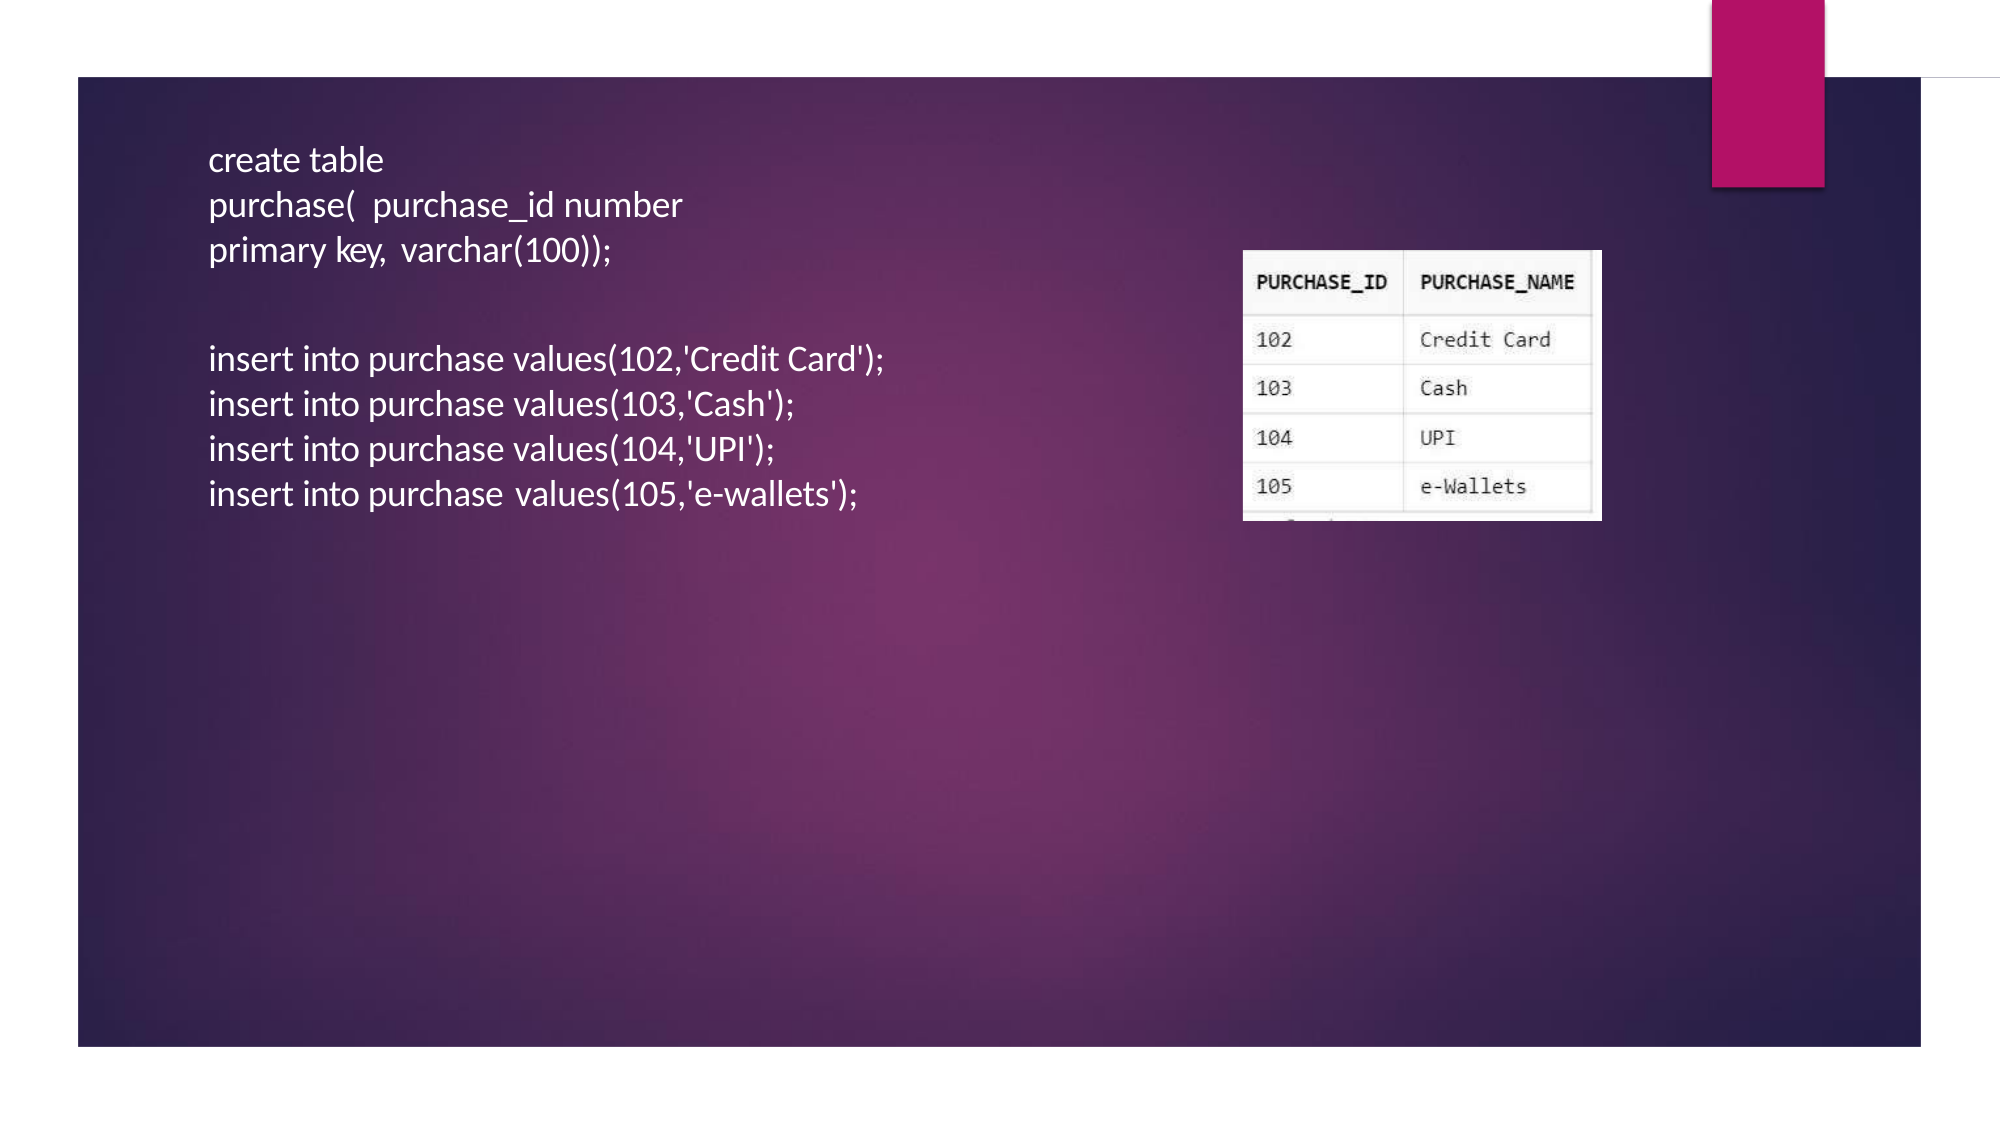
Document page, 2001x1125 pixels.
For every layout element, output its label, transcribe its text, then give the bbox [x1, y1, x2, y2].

text_box [1242, 250, 1602, 521]
picture [79, 0, 1920, 1046]
text_box create table purchase( purchase_id number primary key, varchar(100)); insert into purchase values(102,'Credit Card'); insert into purchase values(103,'Cash'); insert into purchase values(104,'UPI'); insert into purchase values(105,'e-wallets'); [206, 132, 900, 515]
